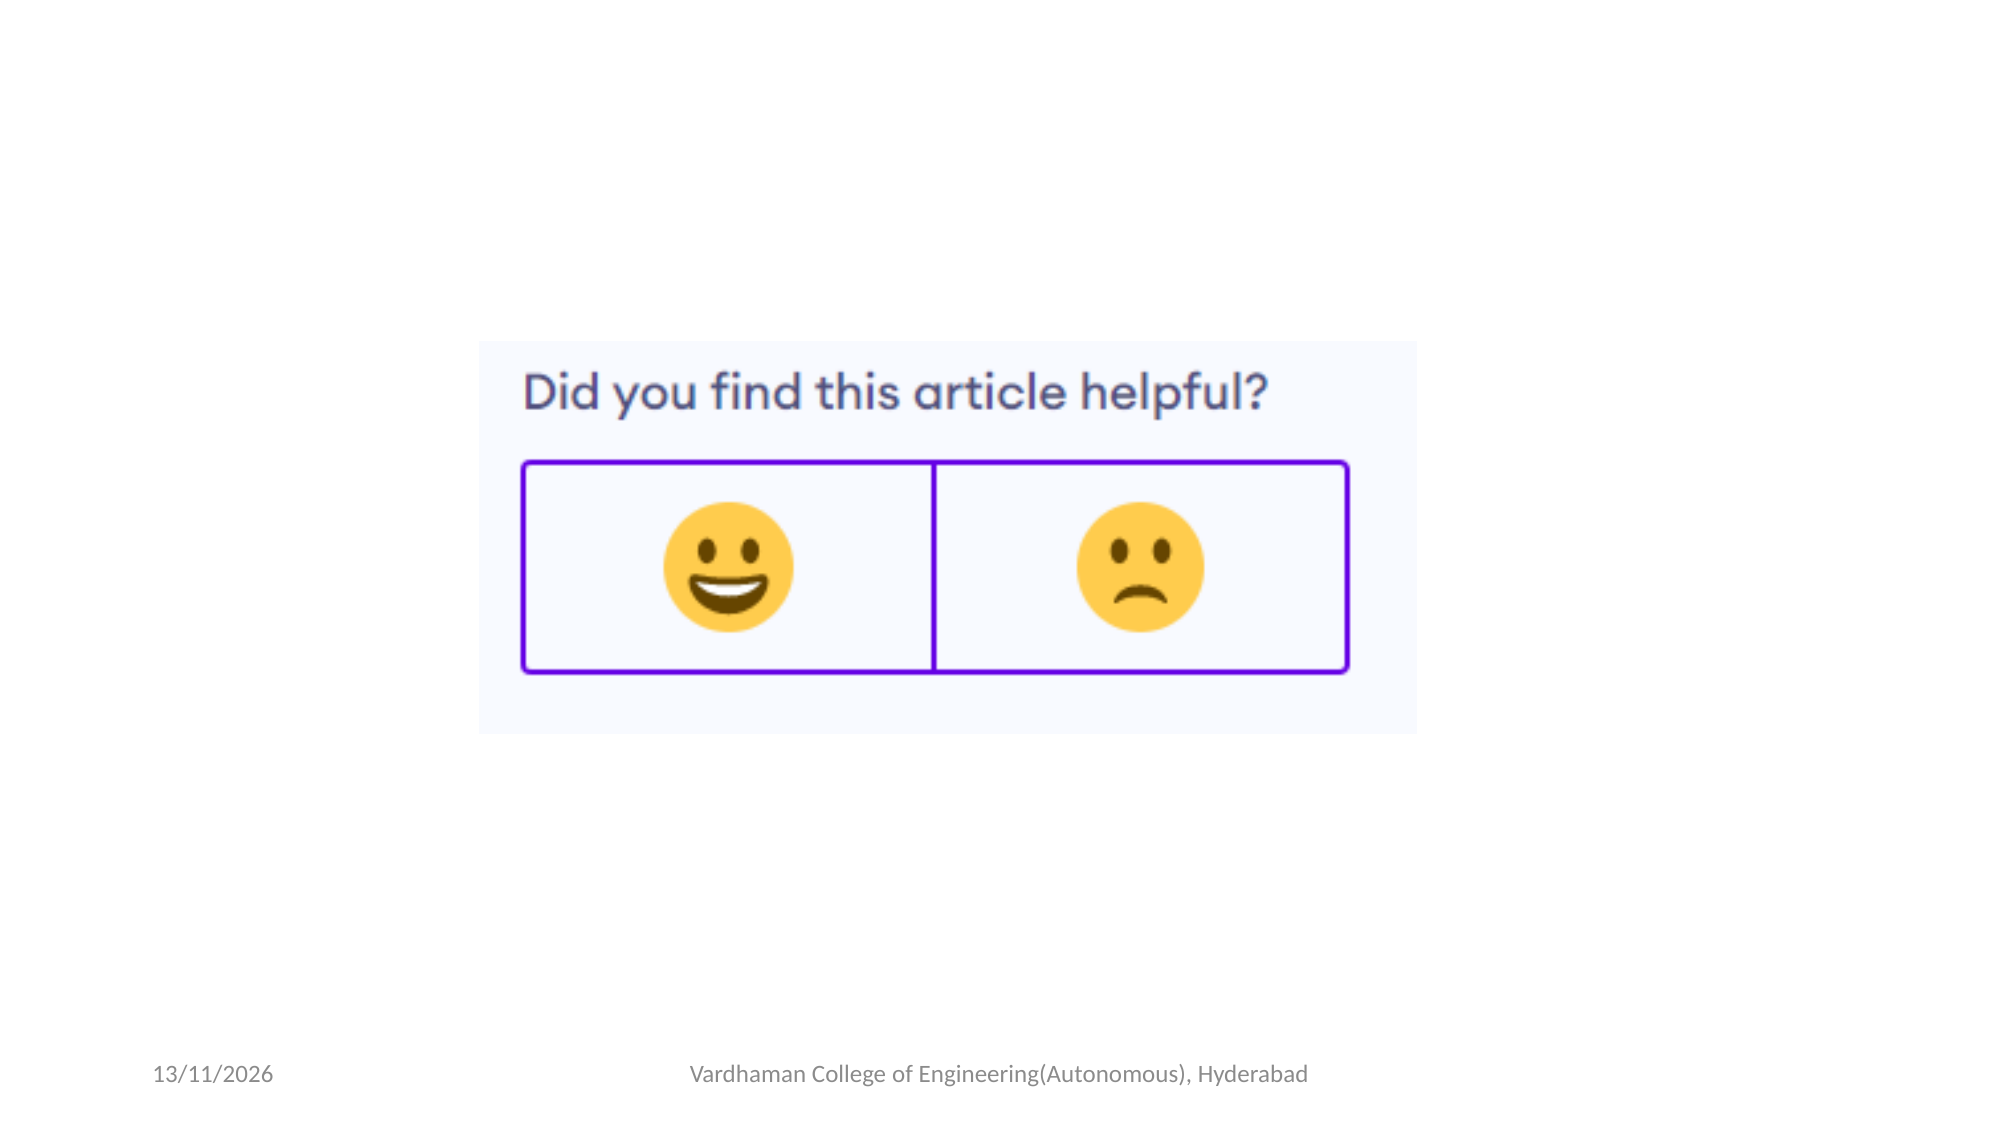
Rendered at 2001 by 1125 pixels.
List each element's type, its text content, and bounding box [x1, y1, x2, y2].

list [479, 341, 1417, 734]
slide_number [137, 1042, 588, 1103]
footer Vardhaman College of Engineering(Autonomous), Hyderabad [662, 1042, 1338, 1103]
